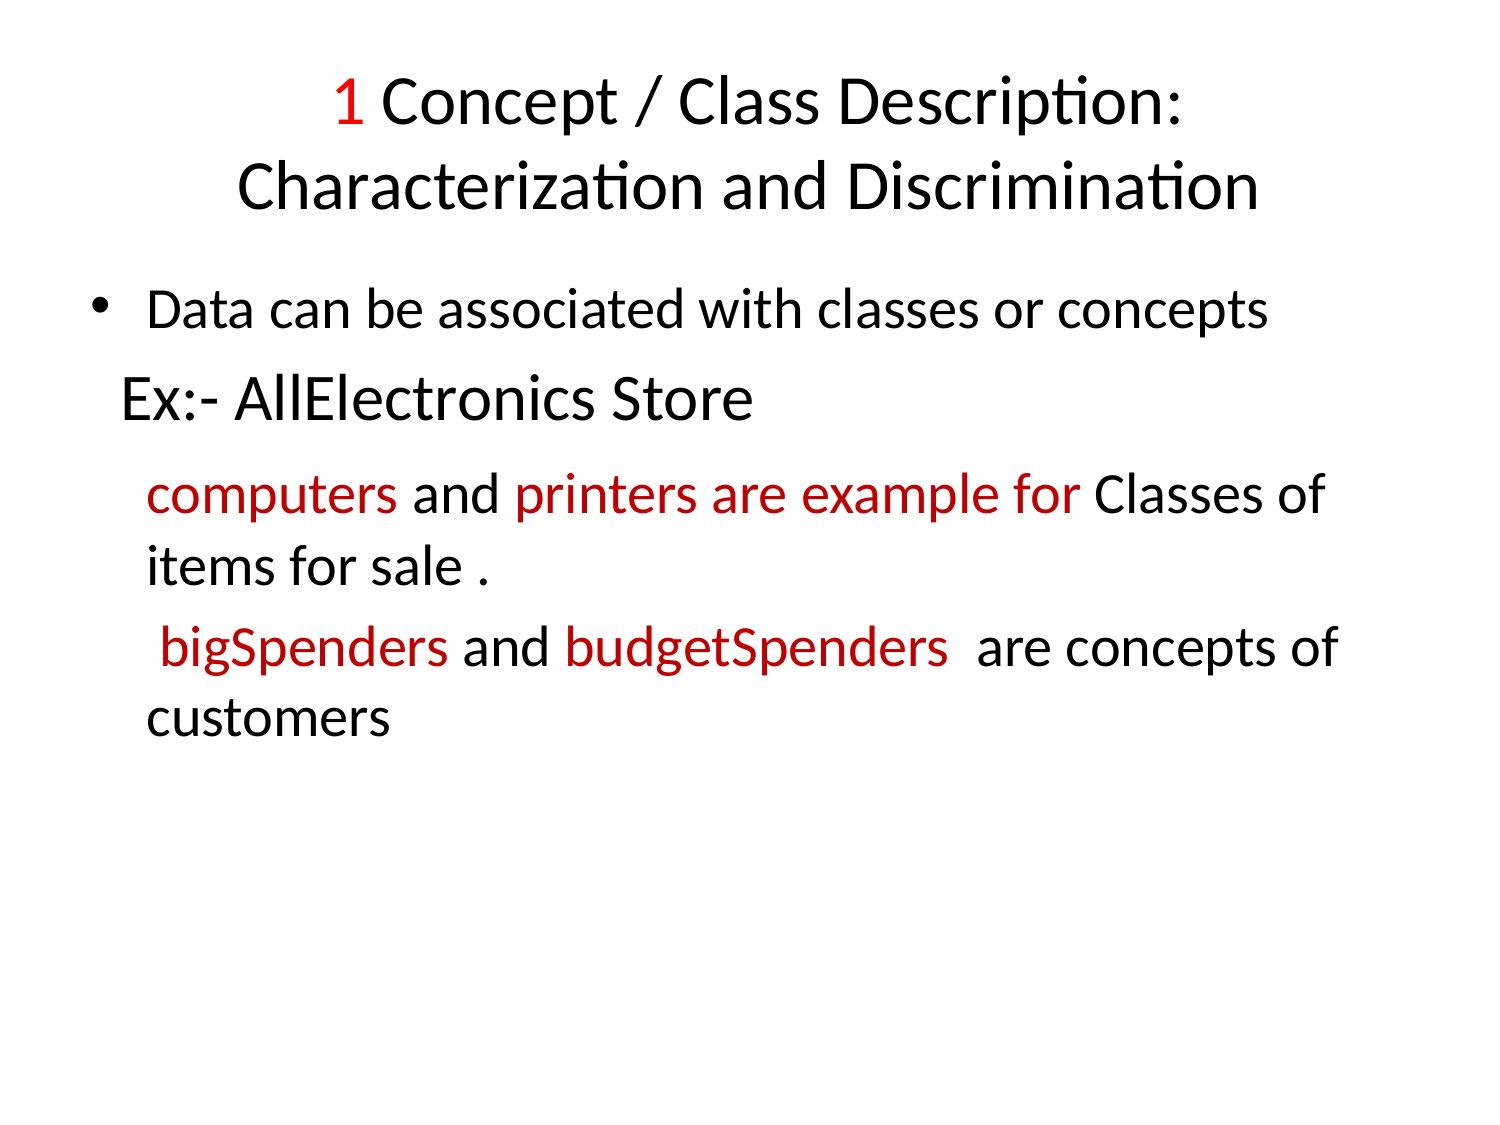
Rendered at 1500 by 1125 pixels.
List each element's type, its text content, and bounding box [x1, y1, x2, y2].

title 1 Concept / Class Description: Characterization and Discrimination [75, 45, 1425, 233]
list Data can be associated with classes or concepts Ex:- AllElectronics Store computers and printers are example for Classes of items for sale . bigSpenders and budgetSpenders are concepts of customers [75, 262, 1425, 1005]
